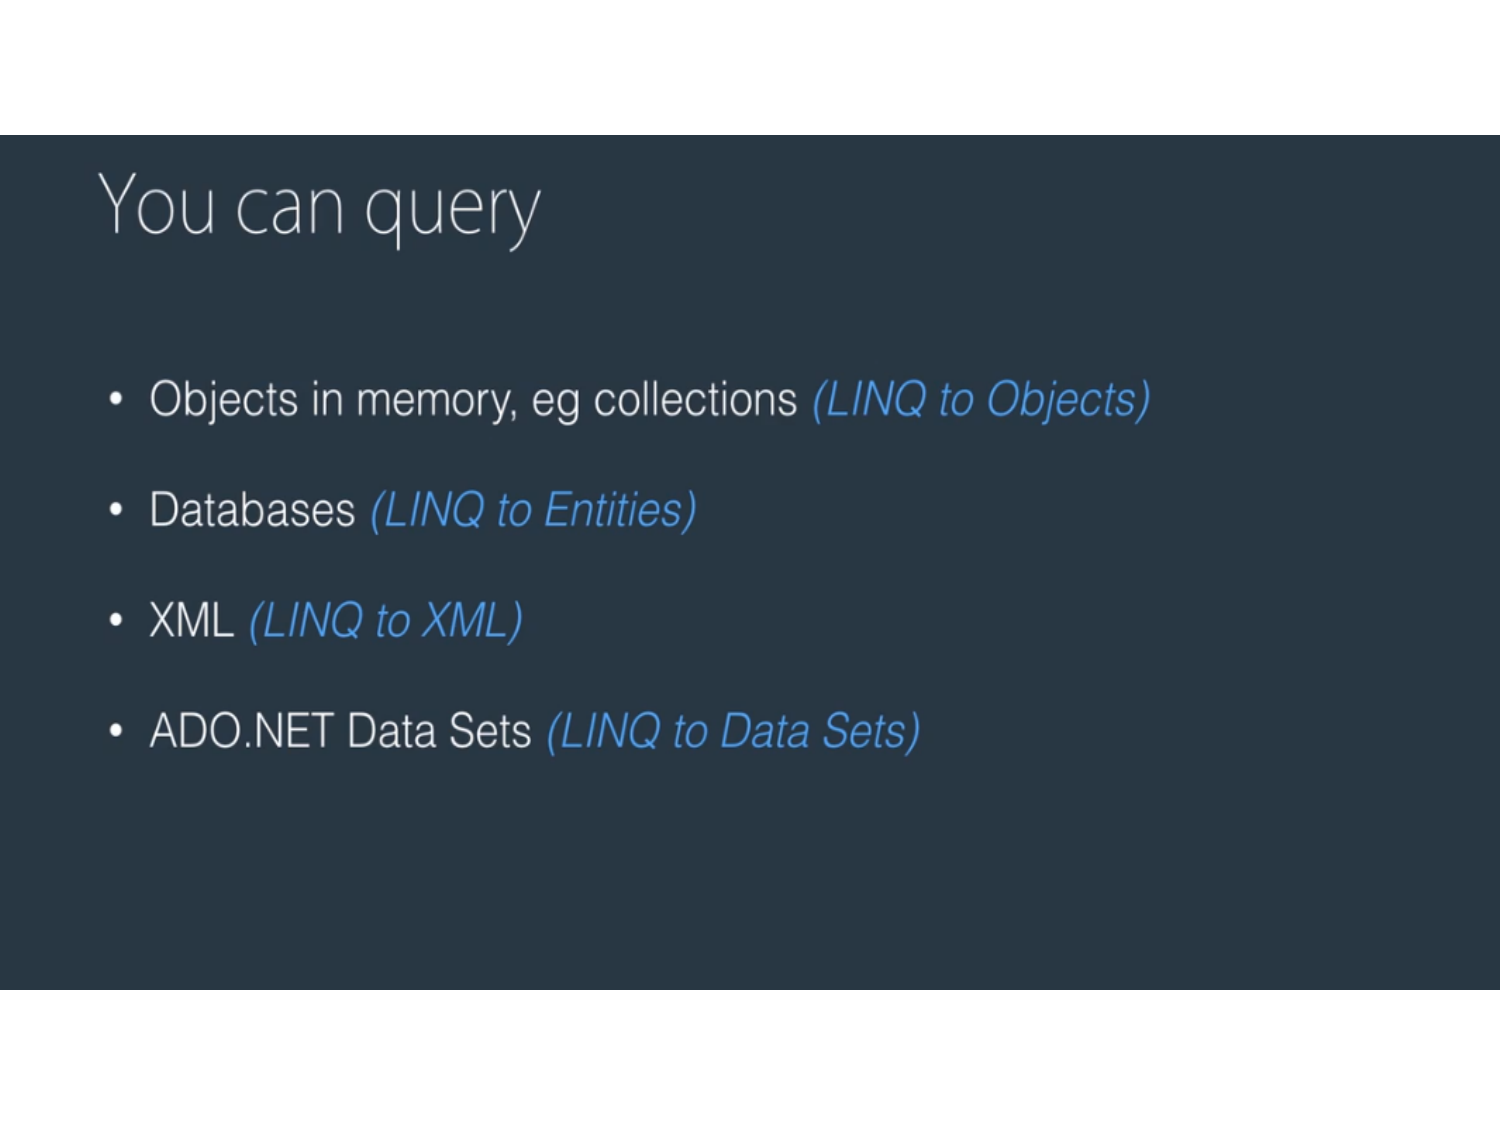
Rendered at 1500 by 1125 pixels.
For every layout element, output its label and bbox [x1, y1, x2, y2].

picture [0, 134, 1500, 991]
